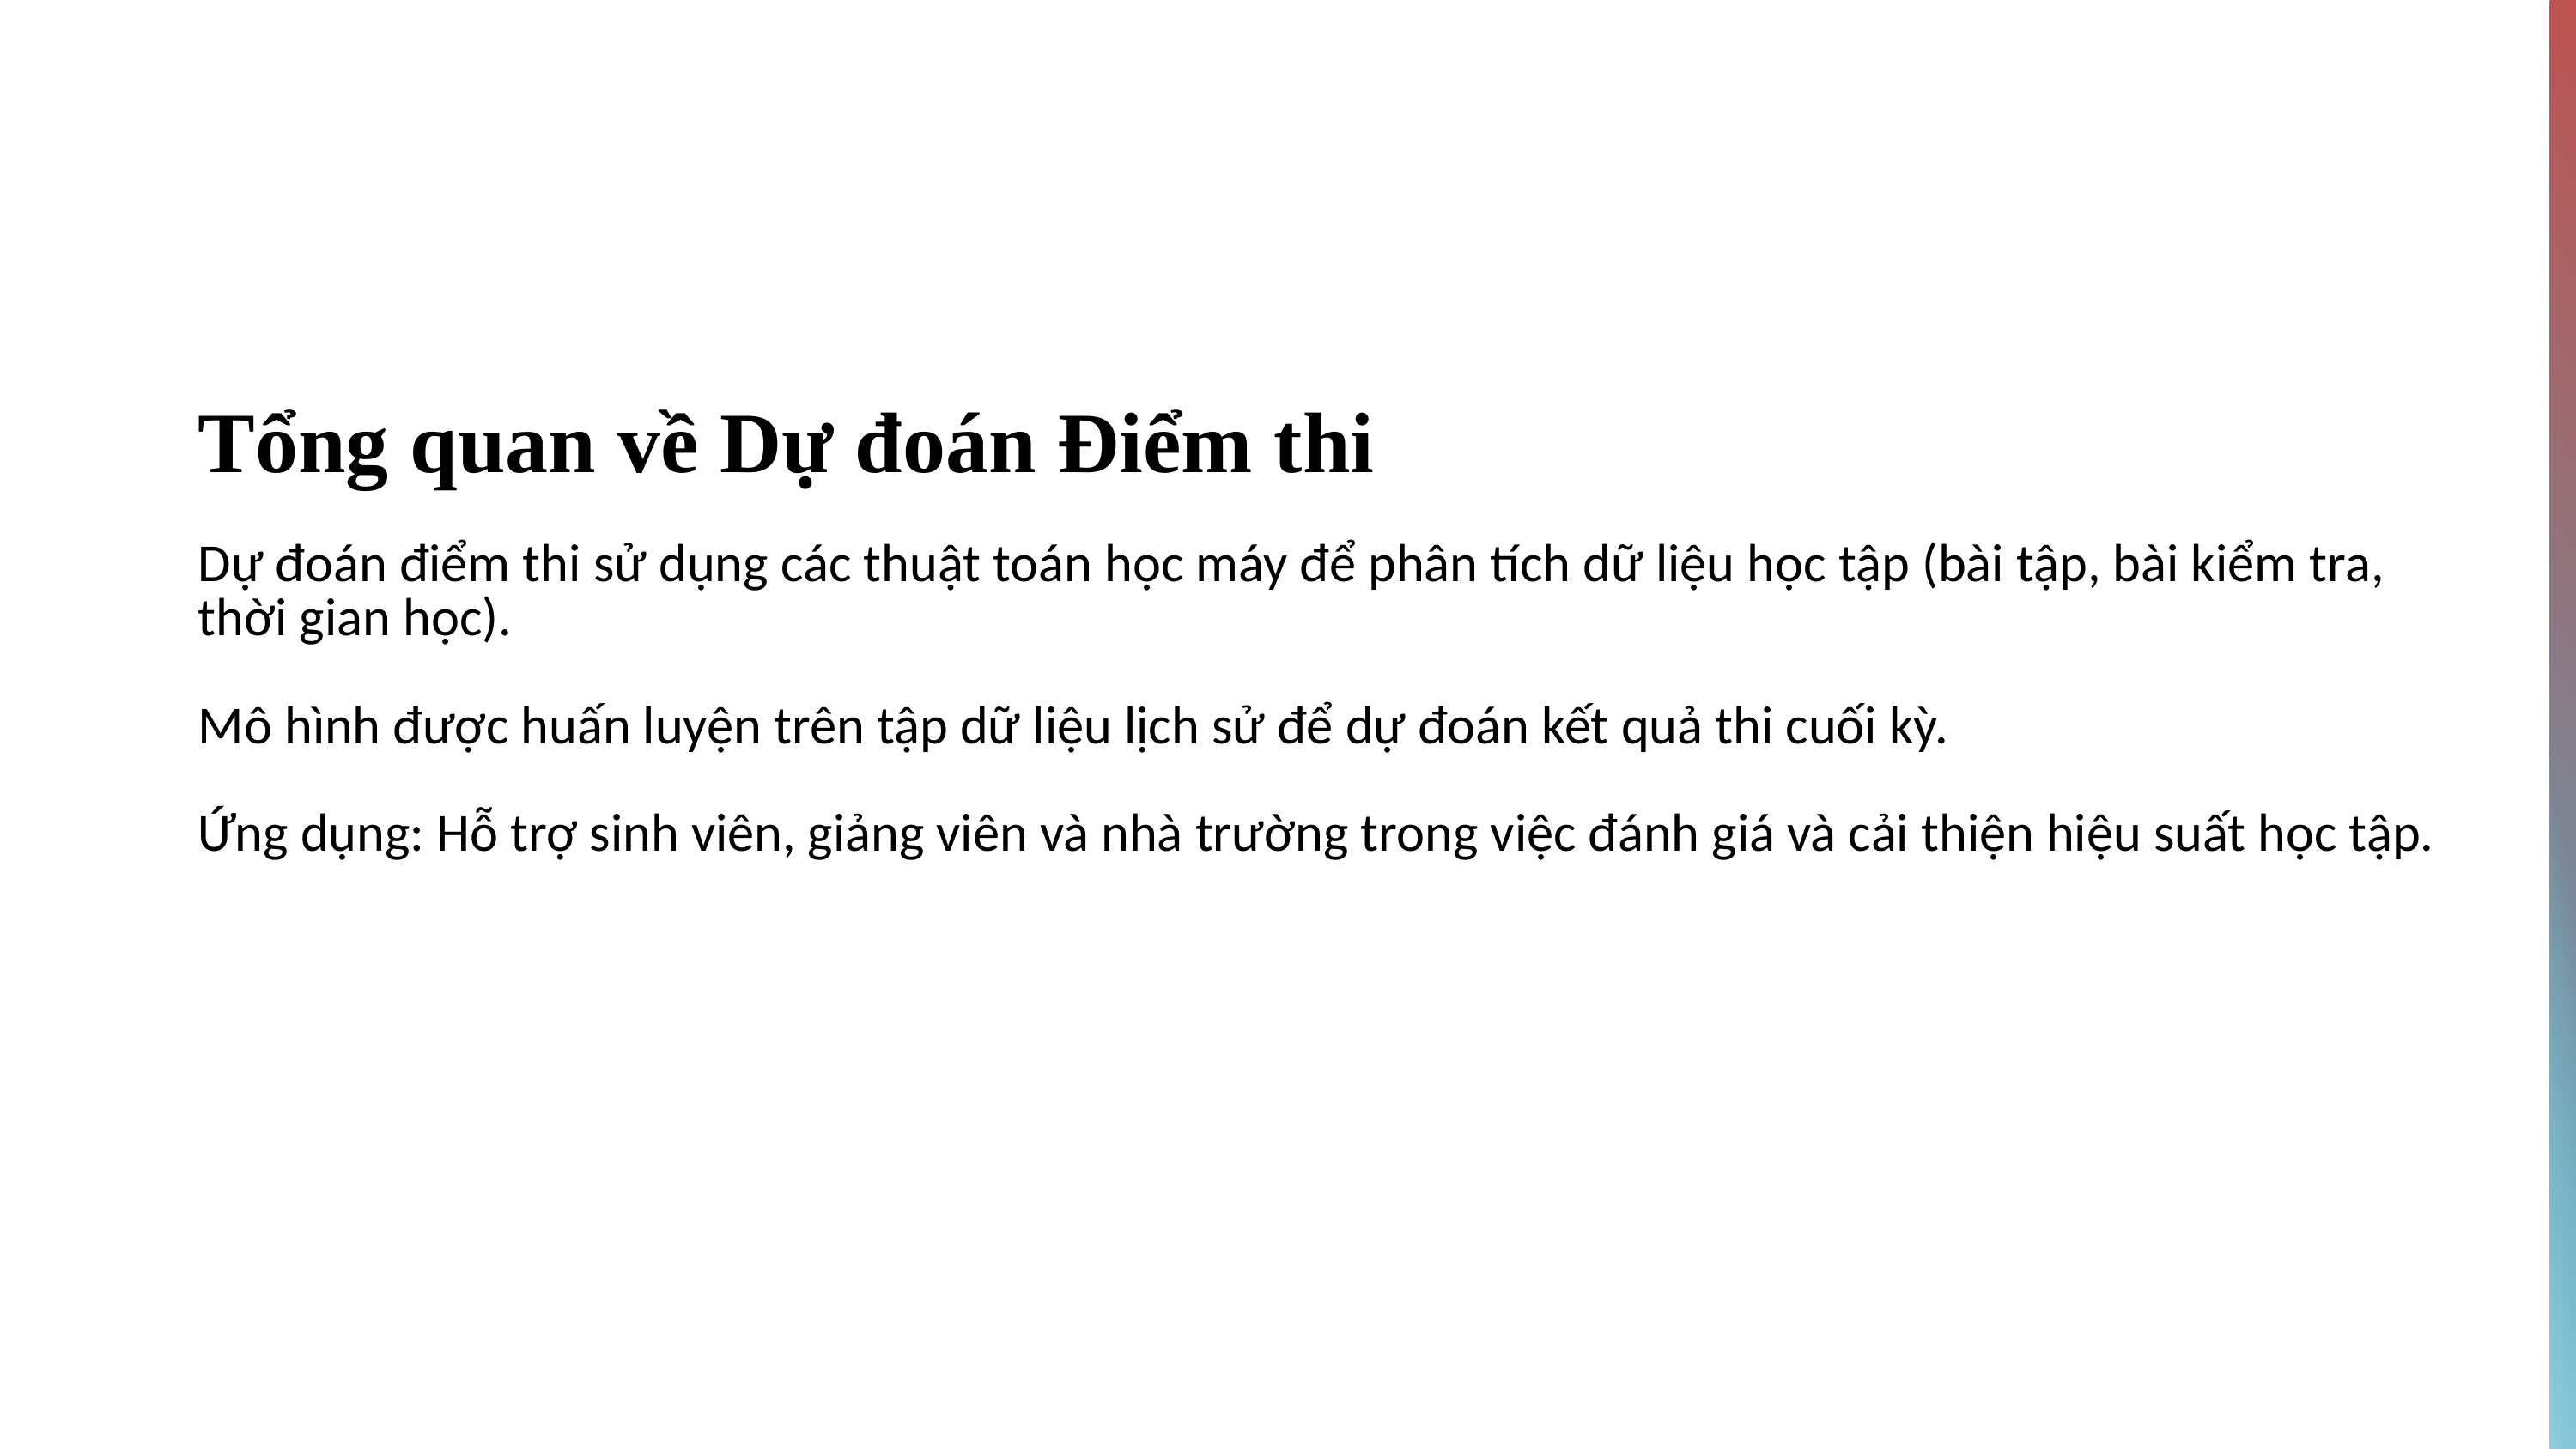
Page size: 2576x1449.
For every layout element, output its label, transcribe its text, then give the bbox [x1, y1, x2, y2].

text_box [1266, 702, 1975, 1411]
text_box Tổng quan về Dự đoán Điểm thi [185, 156, 1889, 498]
text_box Dự đoán điểm thi sử dụng các thuật toán học máy để phân tích dữ liệu học tập (bài tập, bài kiểm tra, thời gian học). Mô hình được huấn luyện trên tập dữ liệu lịch sử để dự đoán kết quả thi cuối kỳ. Ứng dụng: Hỗ trợ sinh viên, giảng viên và nhà trường trong việc đánh giá và cải thiện hiệu suất học tập. [185, 535, 2480, 1282]
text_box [2549, 0, 2576, 1449]
